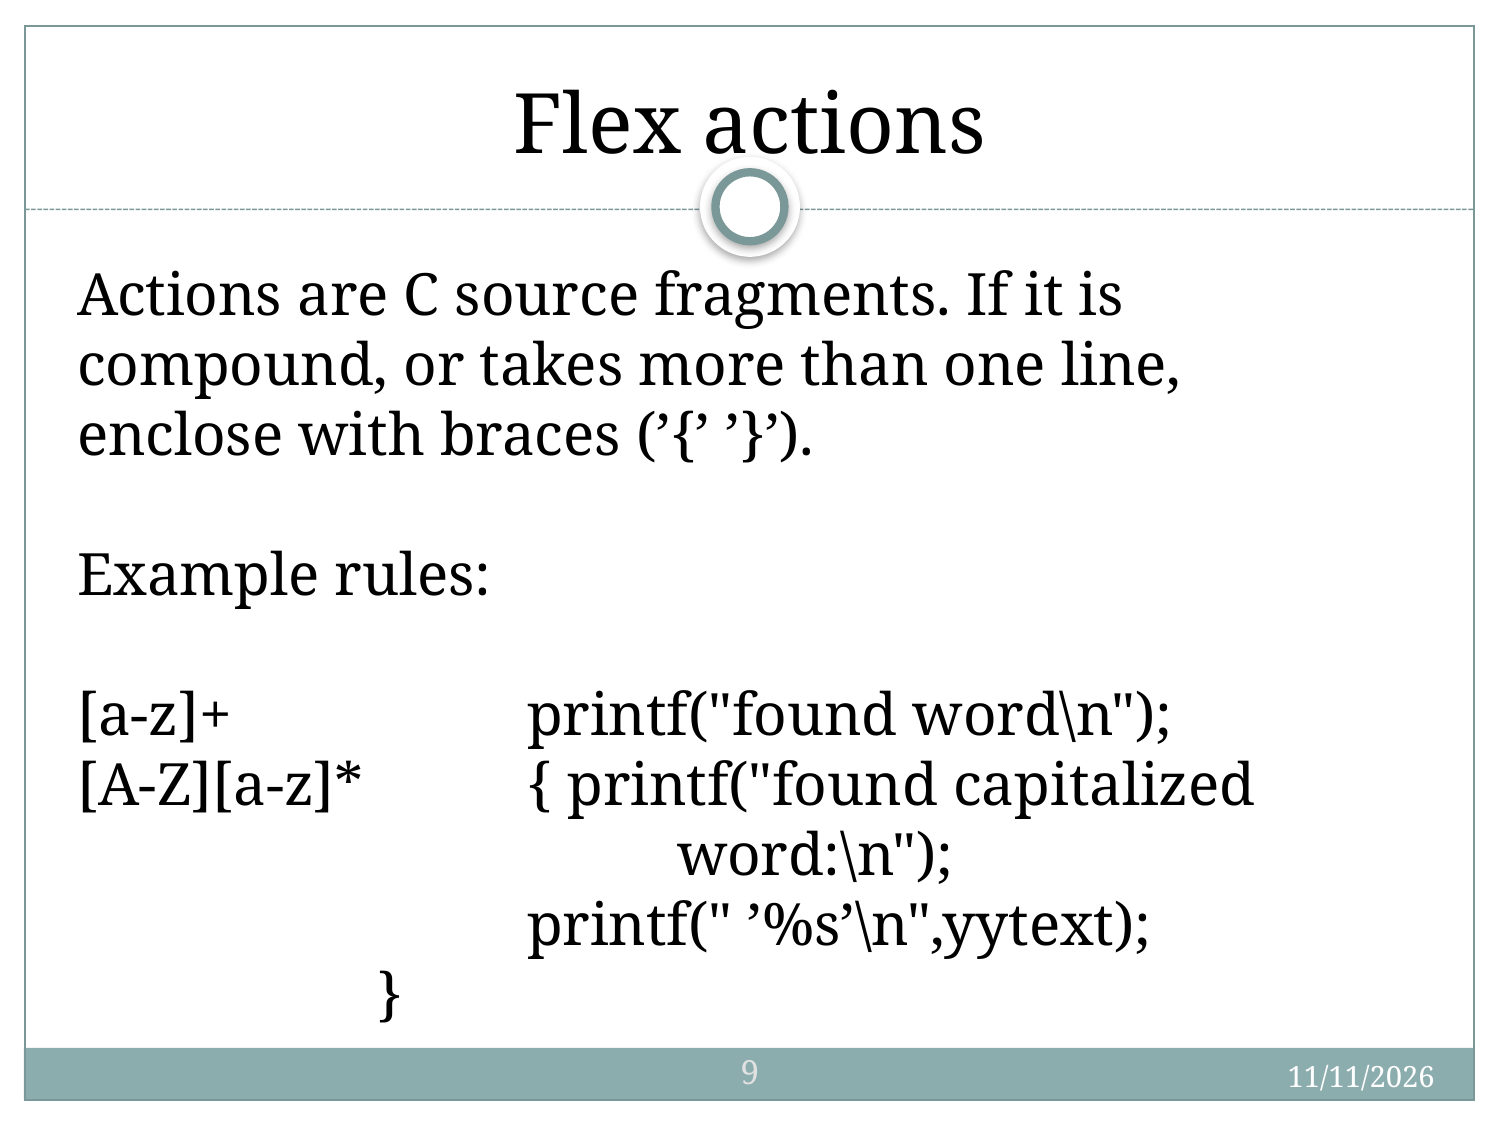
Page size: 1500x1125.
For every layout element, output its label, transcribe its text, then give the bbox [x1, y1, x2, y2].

text_box Actions are C source fragments. If it is compound, or takes more than one line, enclose with braces (’{’ ’}’). Example rules: [a-z]+ printf("found word\n"); [A-Z][a-z]* { printf("found capitalized word:\n"); printf(" ’%s’\n",yytext); } [62, 249, 1413, 1035]
slide_number 9 [699, 1037, 800, 1110]
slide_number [1112, 1050, 1450, 1111]
text_box Flex actions [62, 62, 1438, 178]
